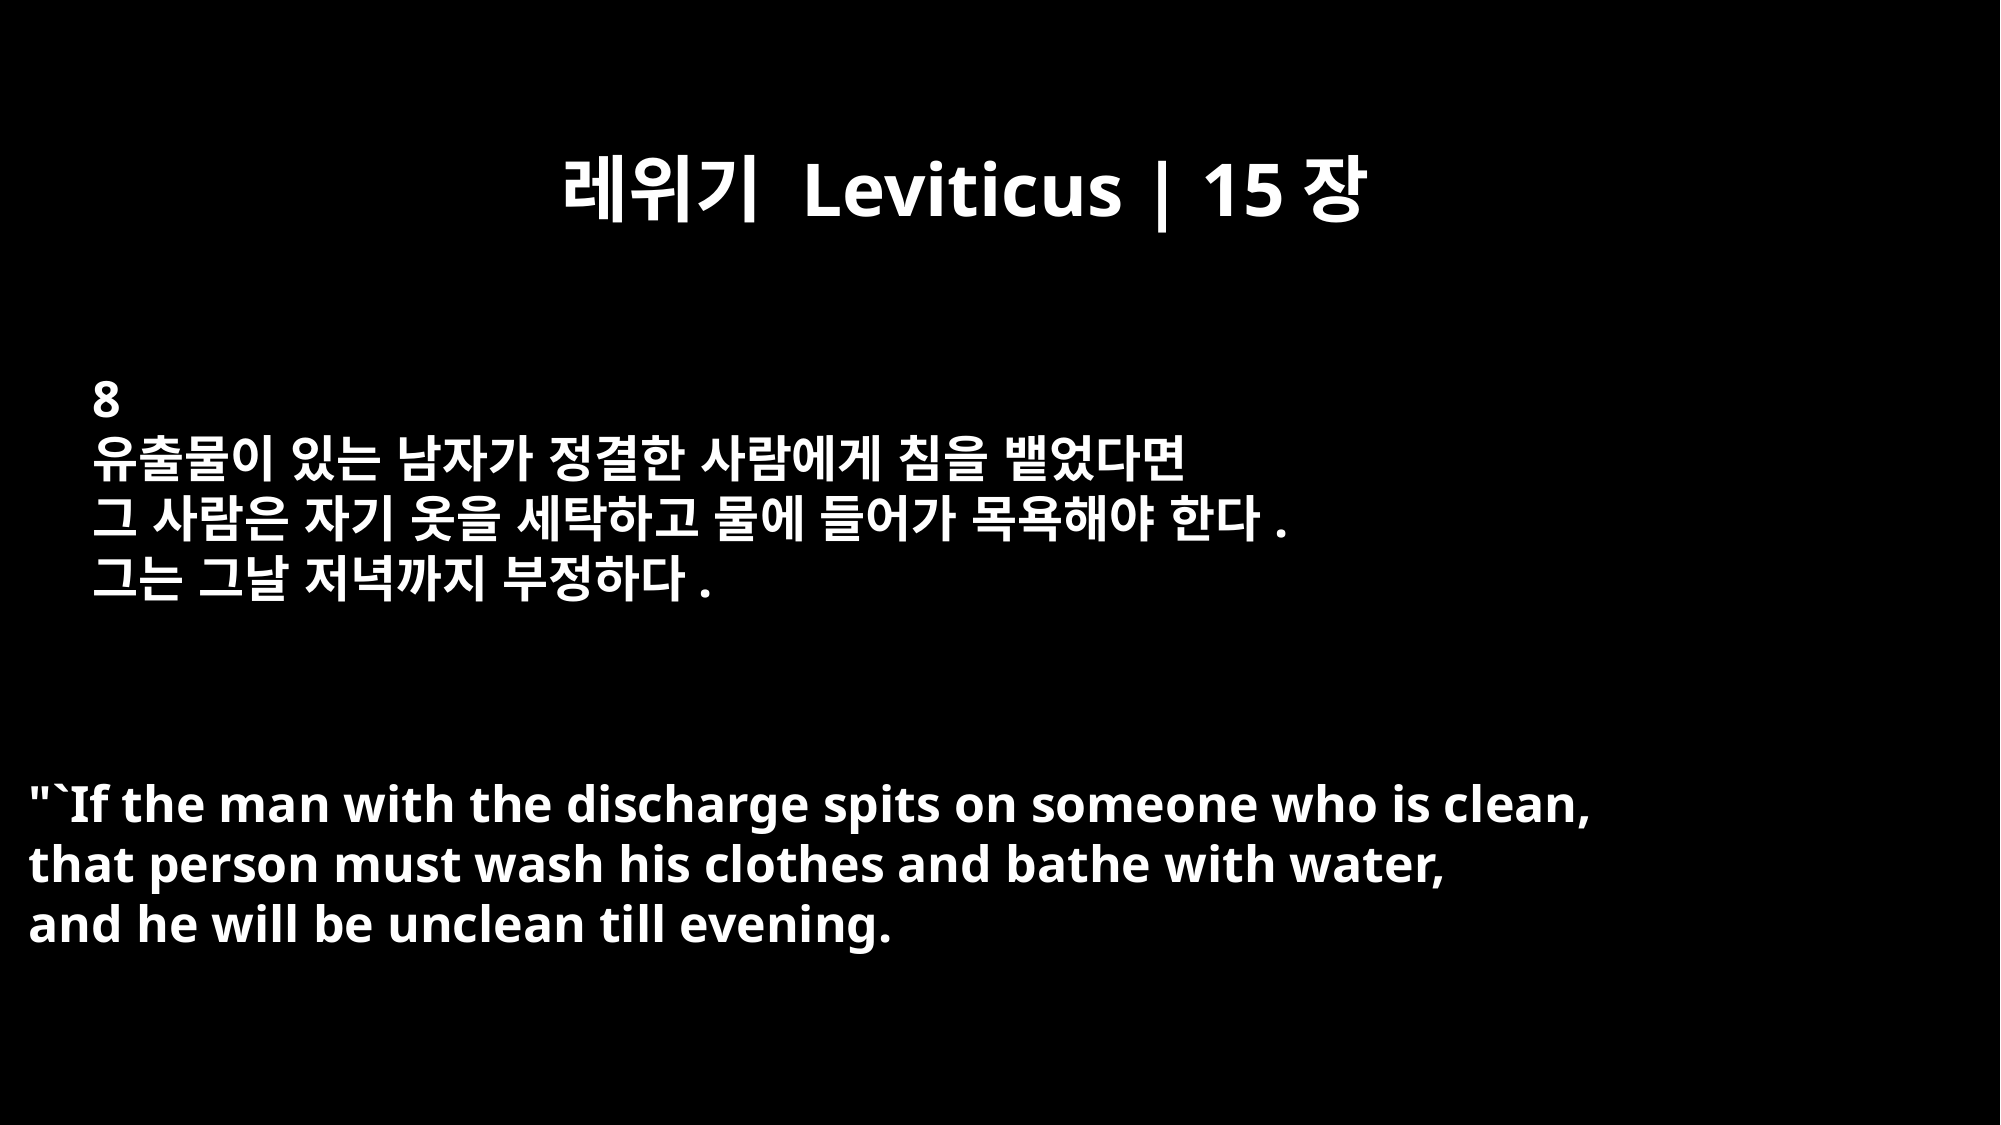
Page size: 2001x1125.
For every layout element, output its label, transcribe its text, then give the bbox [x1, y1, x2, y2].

text_box "`If the man with the discharge spits on someone who is clean, that person must wash his clothes and bathe with water, and he will be unclean till evening. [14, 764, 1621, 960]
text_box 8 유출물이 있는 남자가 정결한 사람에게 침을 뱉었다면 그 사람은 자기 옷을 세탁하고 물에 들어가 목욕해야 한다. 그는 그날 저녁까지 부정하다. [77, 359, 1317, 615]
text_box 레위기 Leviticus | 15장 [546, 136, 1386, 239]
